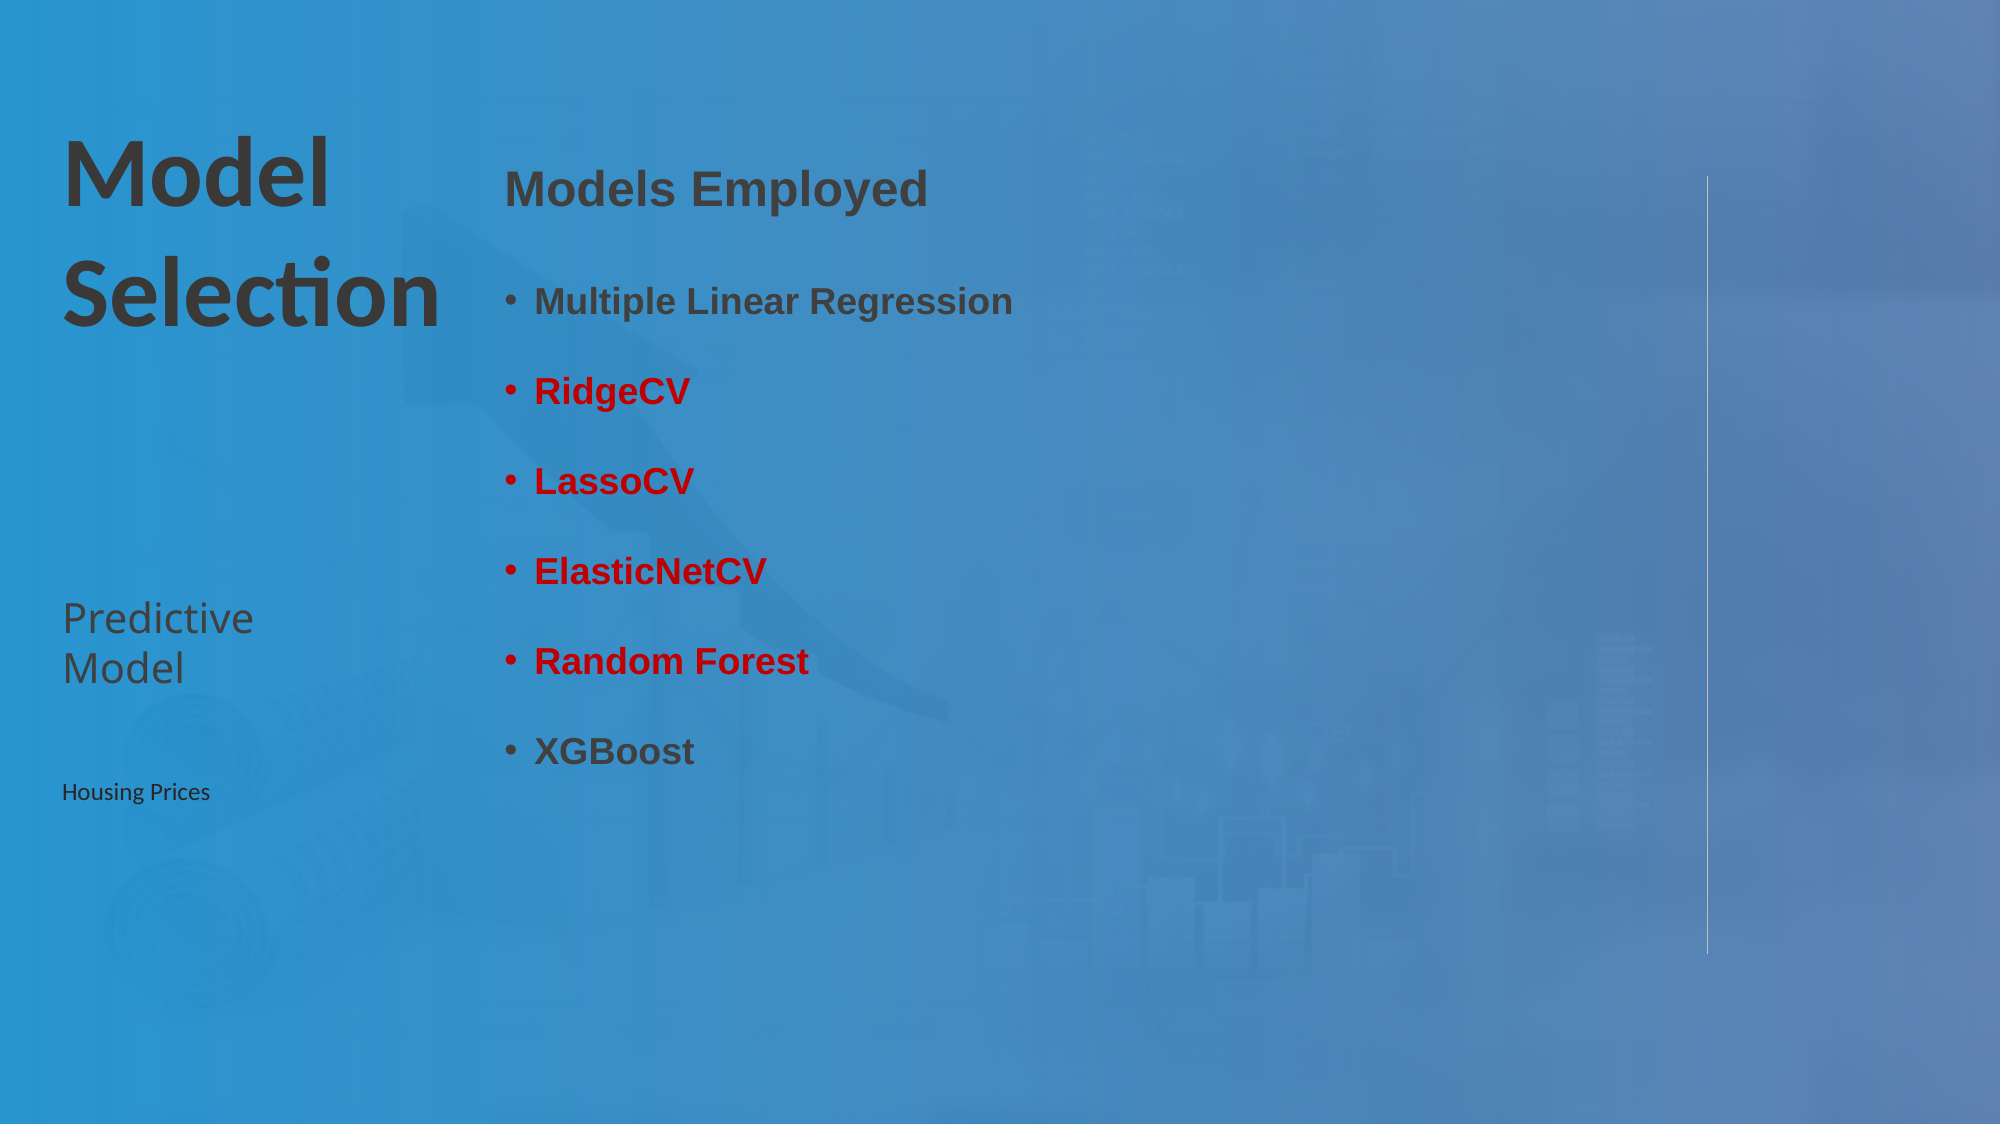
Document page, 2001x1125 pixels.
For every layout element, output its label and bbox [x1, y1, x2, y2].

text_box [504, 156, 1708, 955]
text_box [0, 0, 2000, 1124]
